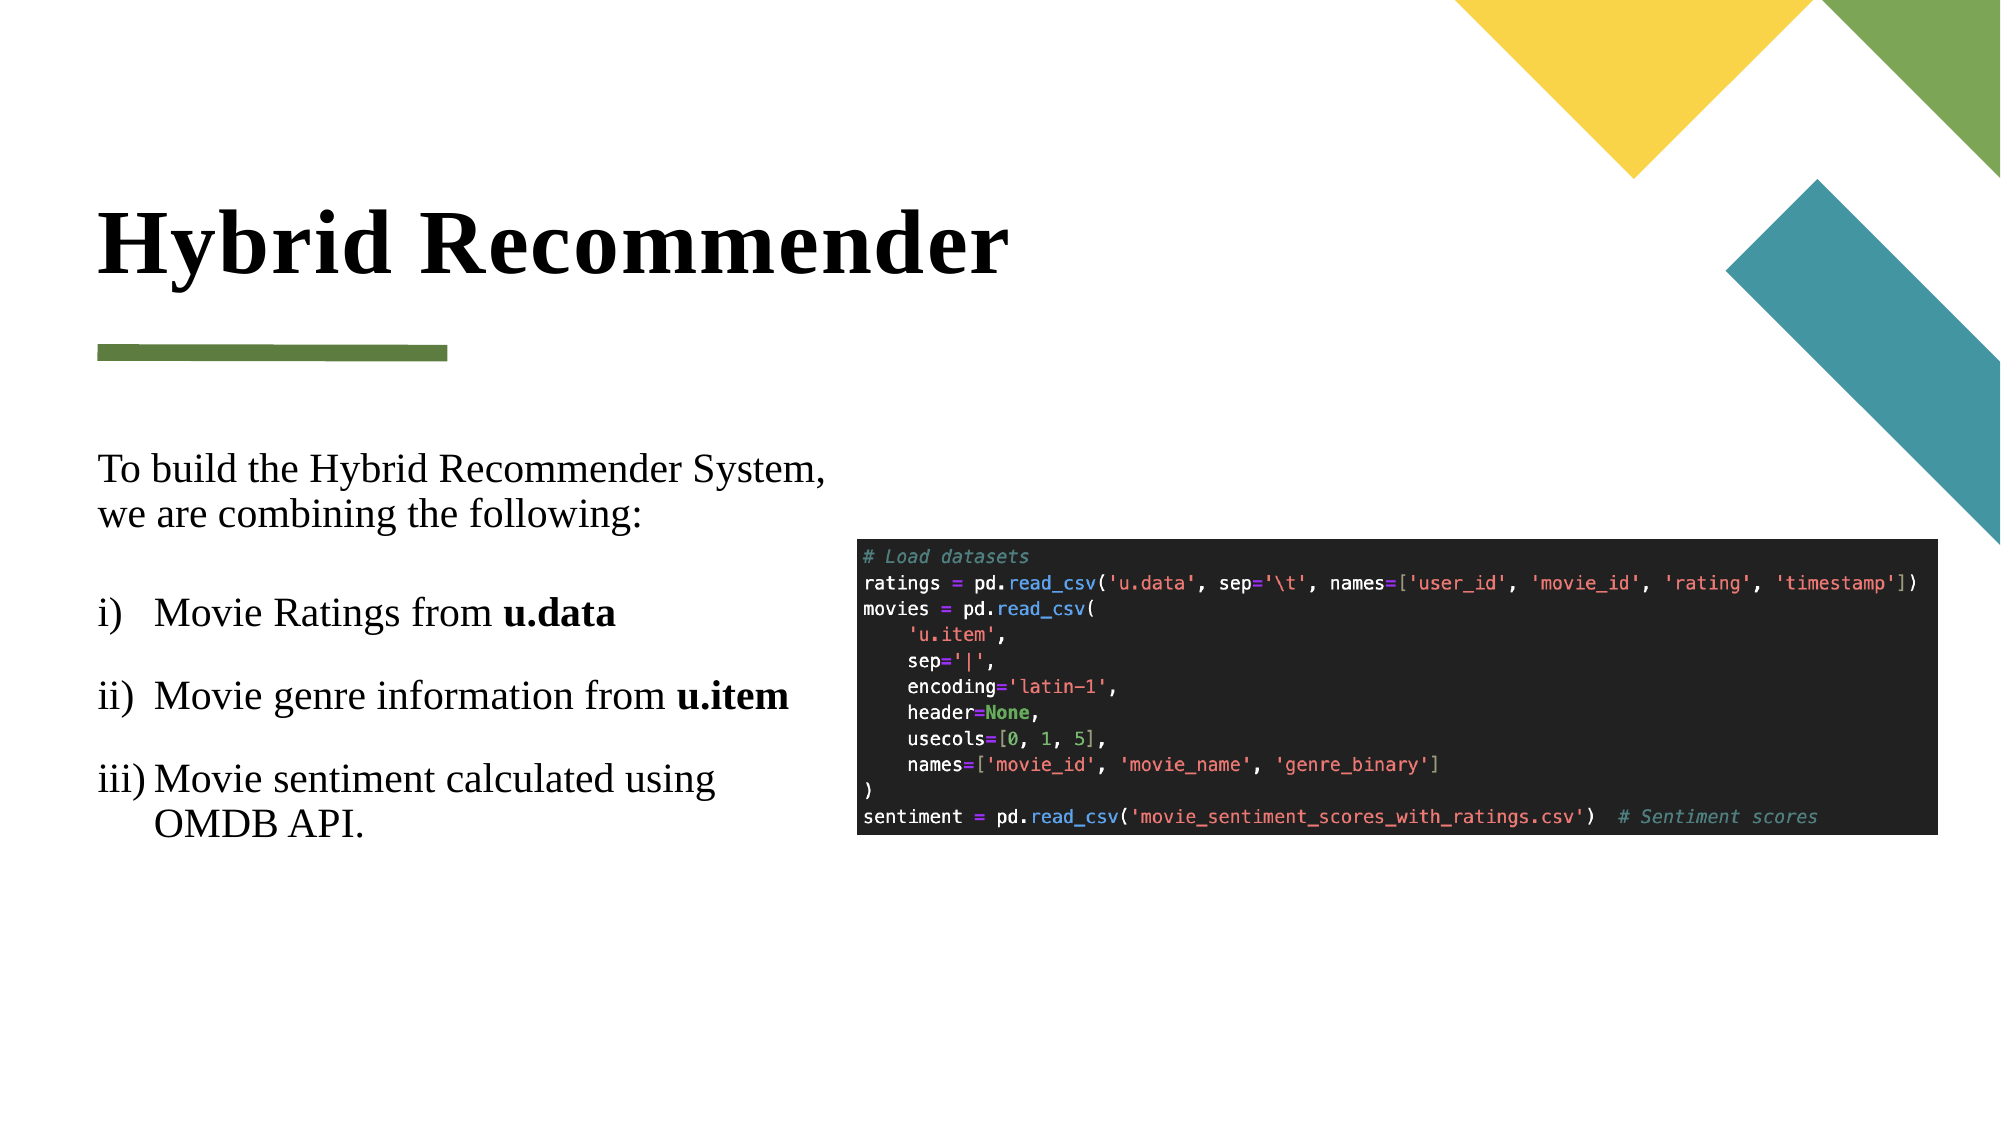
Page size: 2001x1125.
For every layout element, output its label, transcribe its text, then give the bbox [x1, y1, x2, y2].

title Hybrid Recommender [97, 45, 1702, 291]
picture [857, 539, 1938, 835]
list To build the Hybrid Recommender System, we are combining the following: Movie Ratings from u.data Movie genre information from u.item Movie sentiment calculated using OMDB API. [97, 439, 835, 1030]
